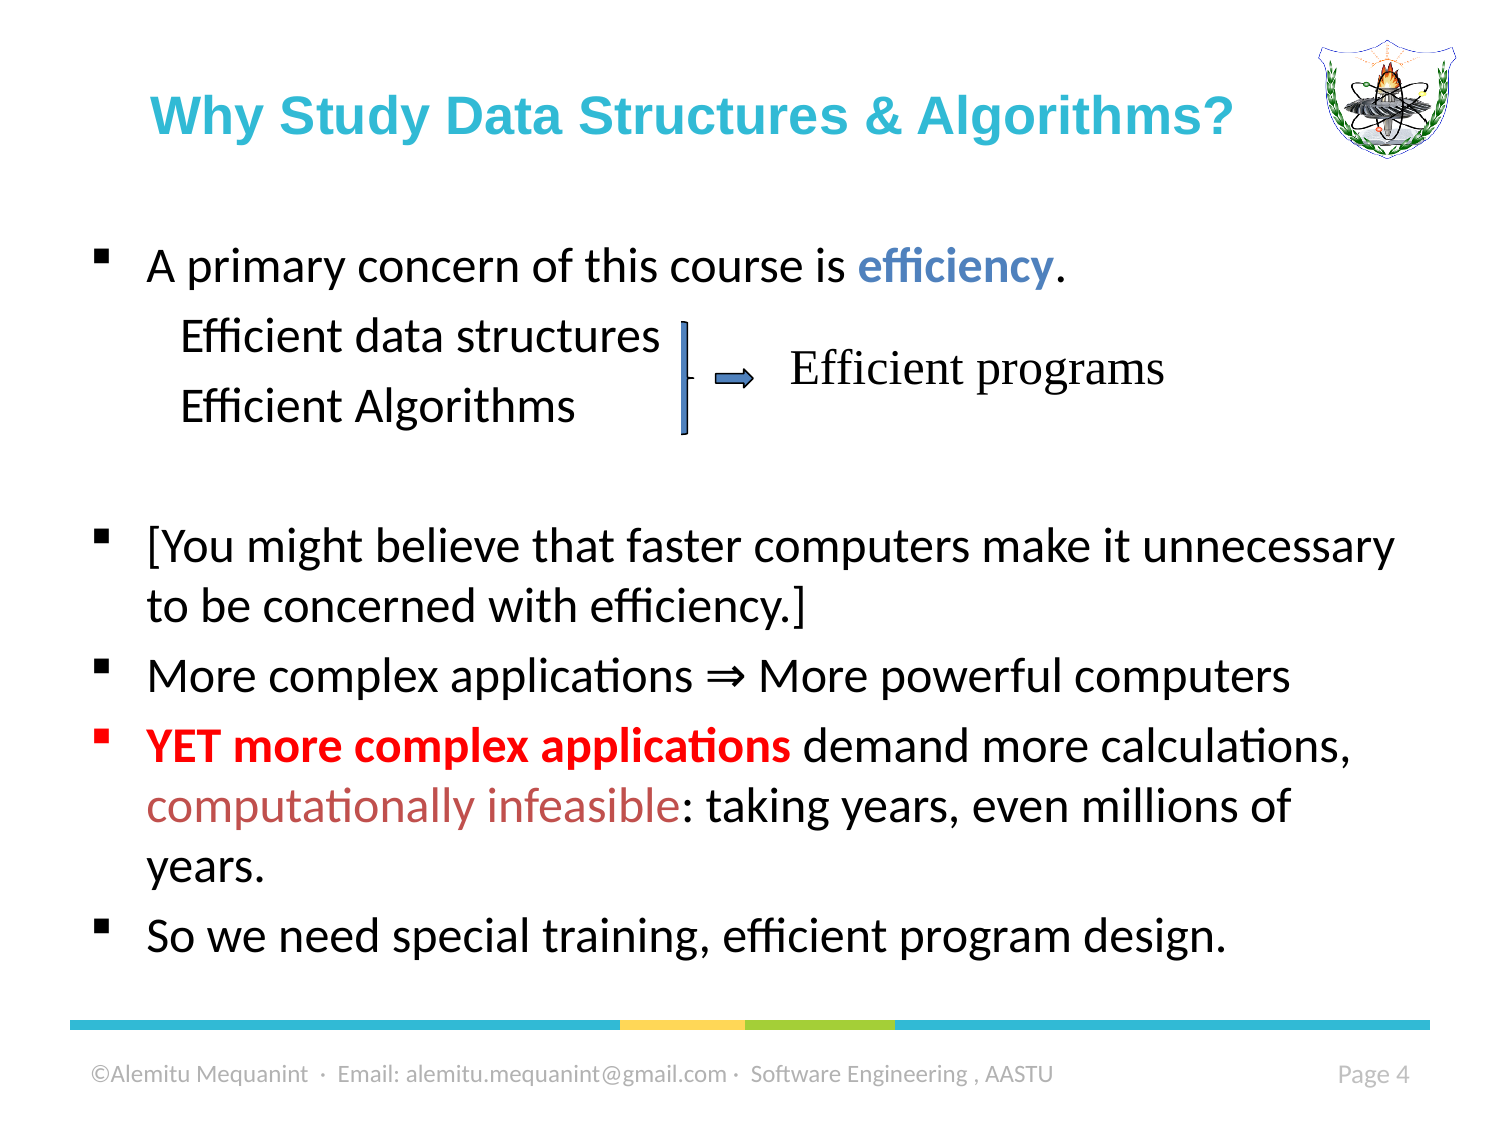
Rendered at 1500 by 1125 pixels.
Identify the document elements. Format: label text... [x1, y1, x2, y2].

text_box [715, 368, 754, 388]
list A primary concern of this course is efficiency. Efficient data structures Efficient Algorithms [You might believe that faster computers make it unnecessary to be concerned with efficiency.] More complex applications ⇒ More powerful computers YET more complex applications demand more calculations, computationally infeasible: taking years, even millions of years. So we need special training, efficient program design. [75, 224, 1425, 1005]
text_box Efficient programs [774, 326, 1288, 402]
title Why Study Data Structures & Algorithms? [75, 50, 1313, 175]
picture [1312, 37, 1463, 160]
text_box [681, 321, 694, 435]
footer ©Alemitu Mequanint · Email: alemitu.mequanint@gmail.com · Software Engineering , AASTU [75, 1042, 1213, 1103]
slide_number 4 [1224, 1042, 1425, 1103]
